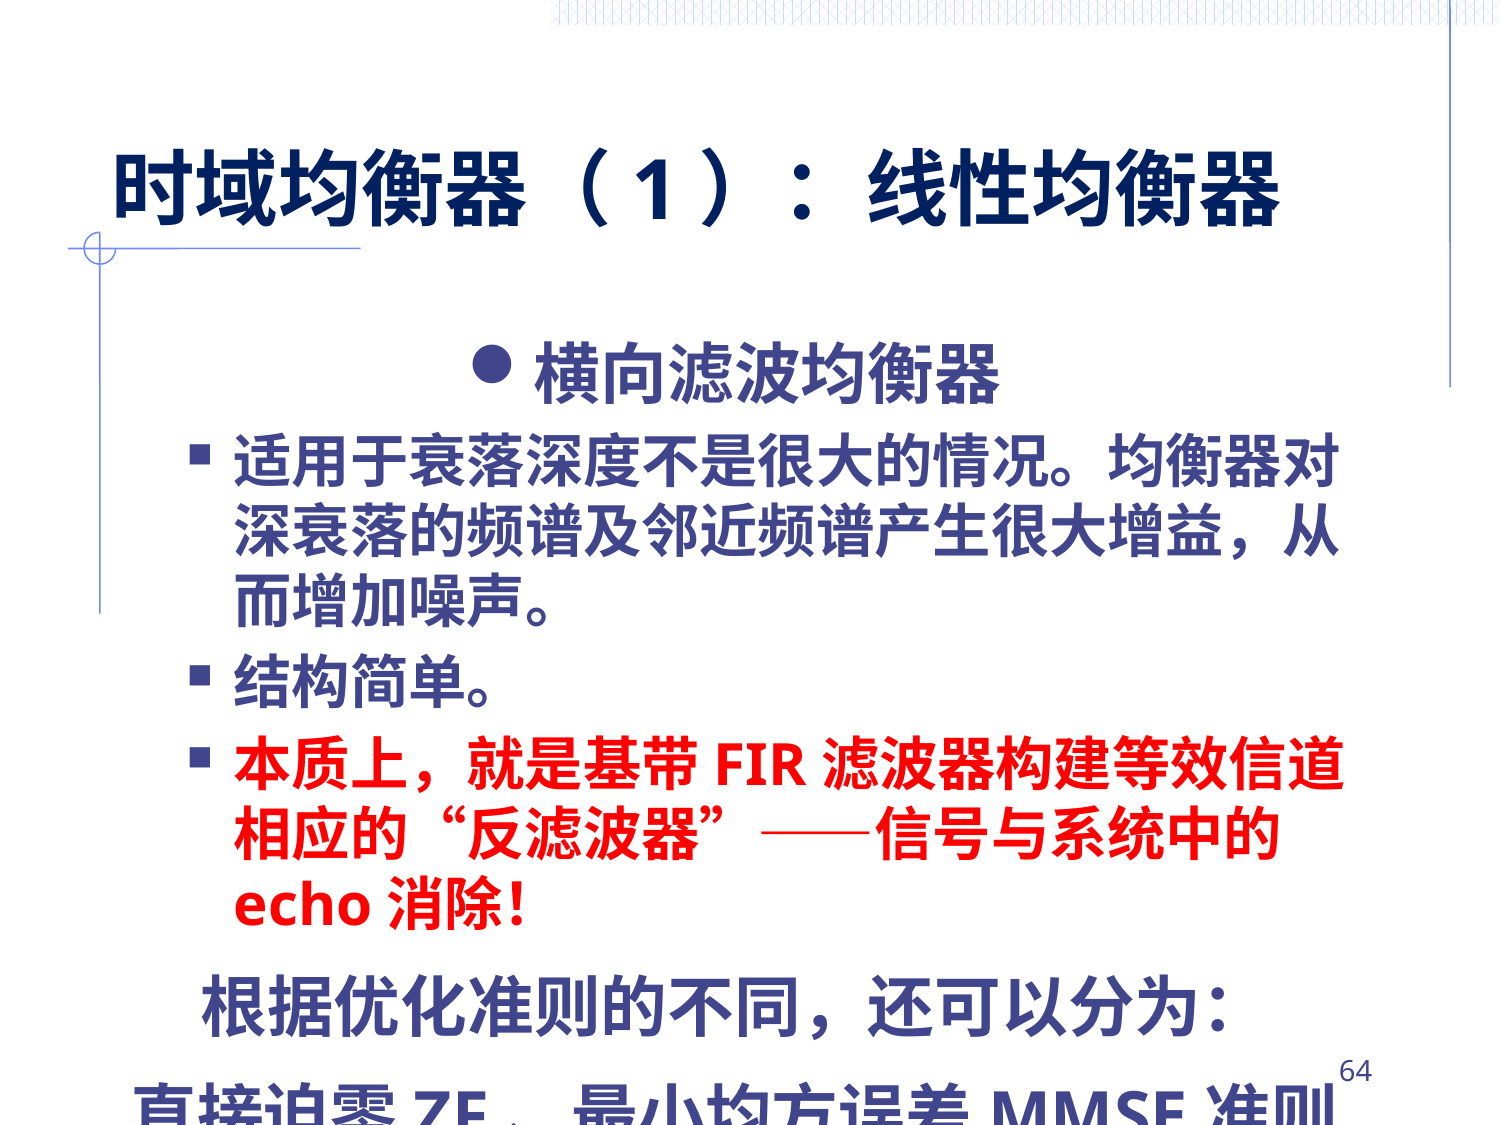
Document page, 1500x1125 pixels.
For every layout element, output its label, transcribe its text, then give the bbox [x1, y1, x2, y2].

list 横向滤波均衡器 适用于衰落深度不是很大的情况。均衡器对深衰落的频谱及邻近频谱产生很大增益，从而增加噪声。 结构简单。 本质上，就是基带FIR滤波器构建等效信道相应的“反滤波器”——信号与系统中的echo消除！ 根据优化准则的不同，还可以分为： 直接迫零ZF、最小均方误差MMSE准则等。。。 [96, 296, 1373, 973]
slide_number 63 [1074, 1025, 1388, 1100]
title 时域均衡器（1）：线性均衡器 [96, 5, 1373, 244]
